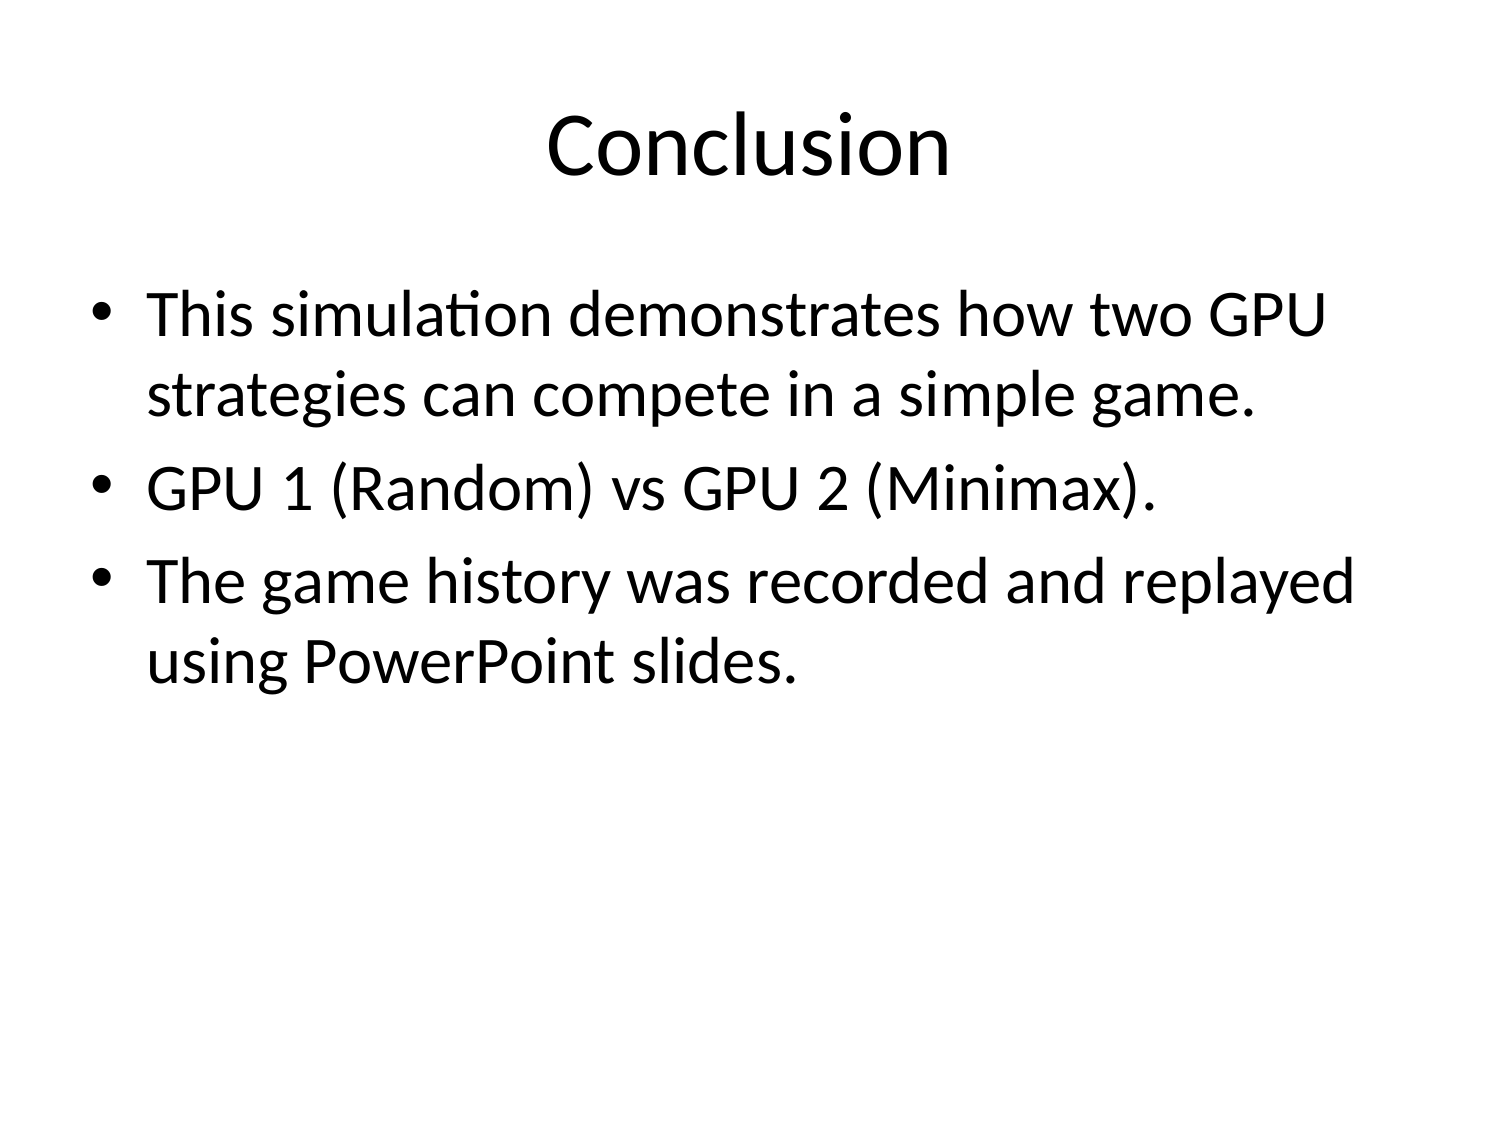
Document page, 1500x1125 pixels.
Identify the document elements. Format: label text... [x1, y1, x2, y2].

list This simulation demonstrates how two GPU strategies can compete in a simple game. GPU 1 (Random) vs GPU 2 (Minimax). The game history was recorded and replayed using PowerPoint slides. [75, 262, 1425, 1005]
title Conclusion [75, 45, 1425, 233]
